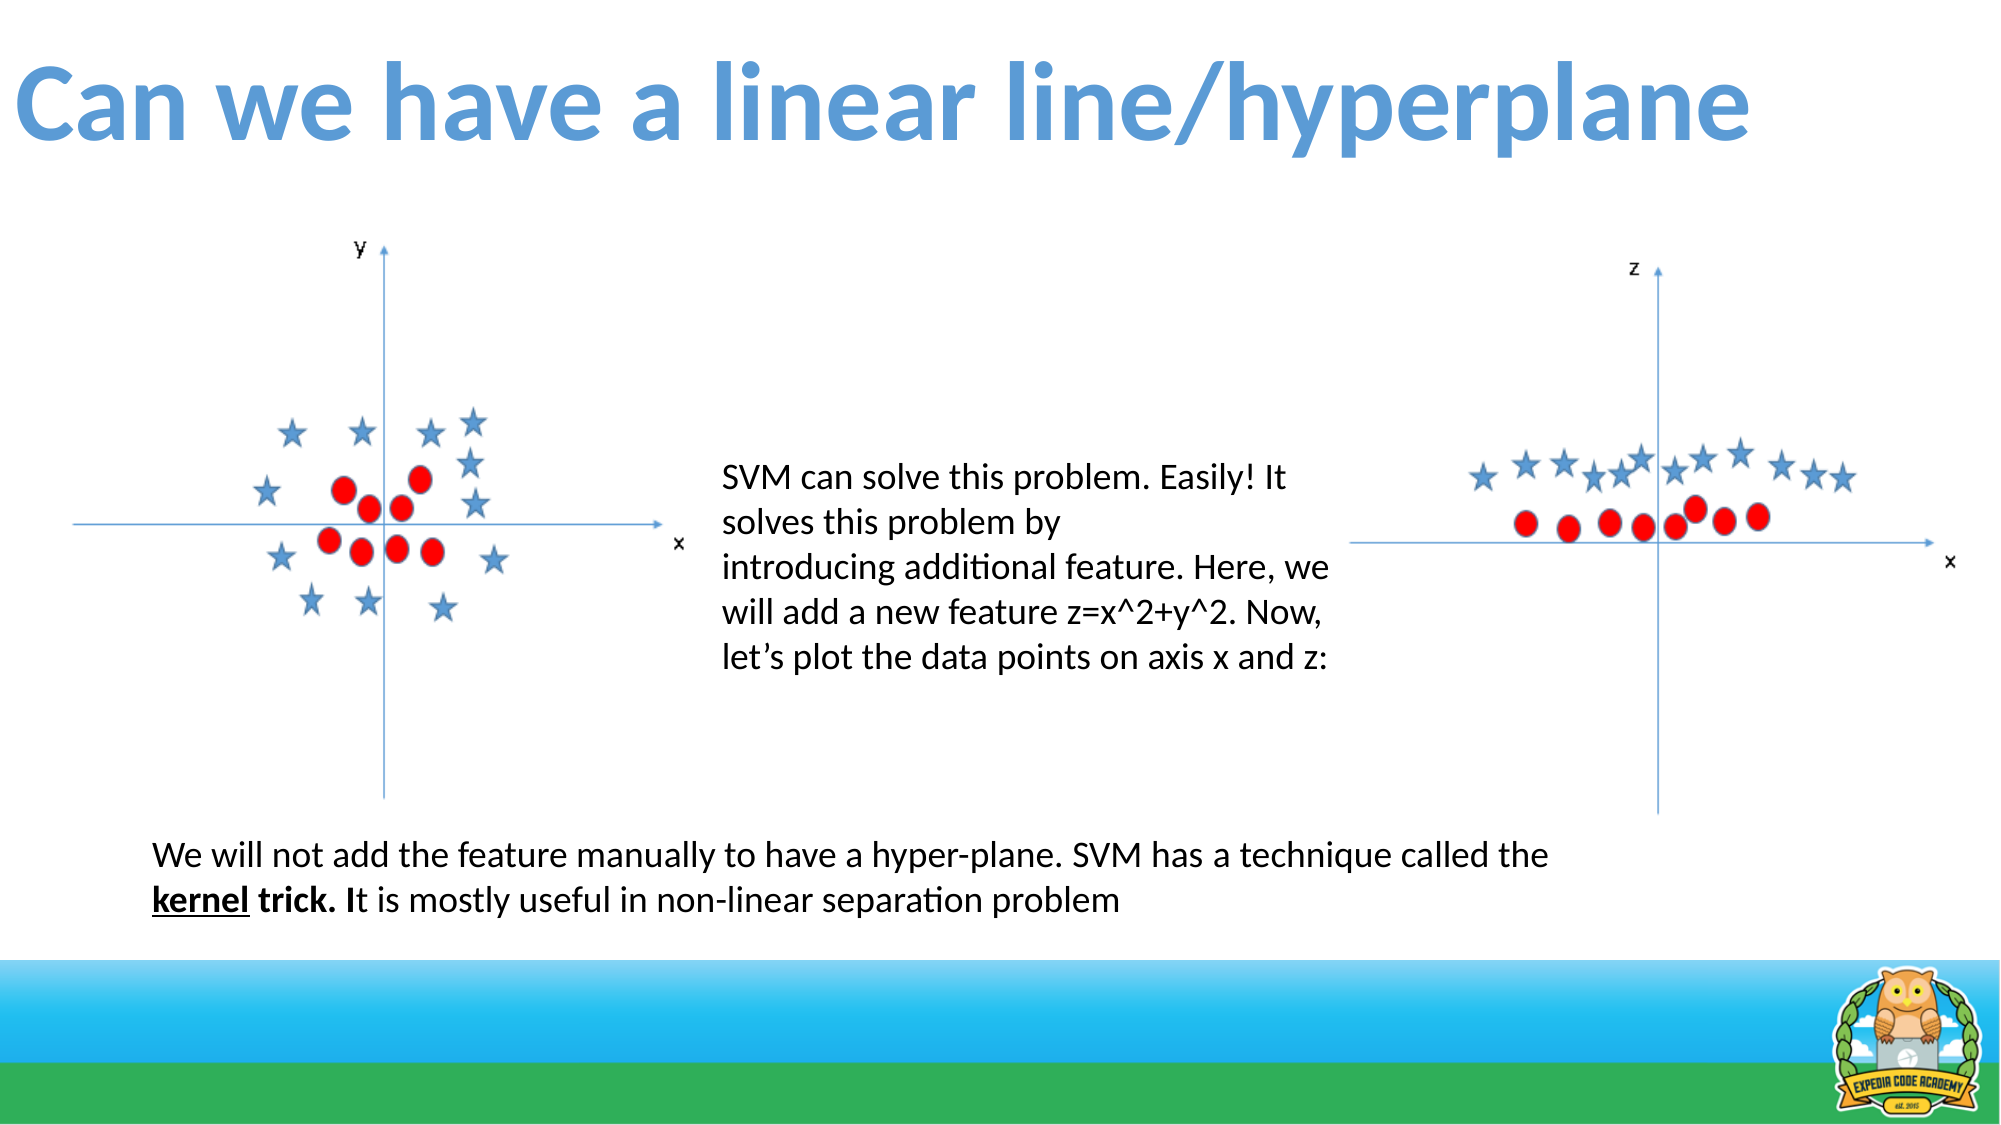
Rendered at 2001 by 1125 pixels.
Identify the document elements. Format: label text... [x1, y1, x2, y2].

text_box Can we have a linear line/hyperplane [0, 20, 1858, 170]
picture [0, 194, 727, 823]
text_box SVM can solve this problem. Easily! It solves this problem by introducing additional feature. Here, we will add a new feature z=x^2+y^2. Now, let’s plot the data points on axis x and z: [727, 444, 1305, 685]
picture [1305, 257, 1969, 823]
picture [0, 960, 2000, 1125]
text_box We will not add the feature manually to have a hyper-plane. SVM has a technique called the kernel trick. It is mostly useful in non-linear separation problem [137, 822, 1590, 928]
